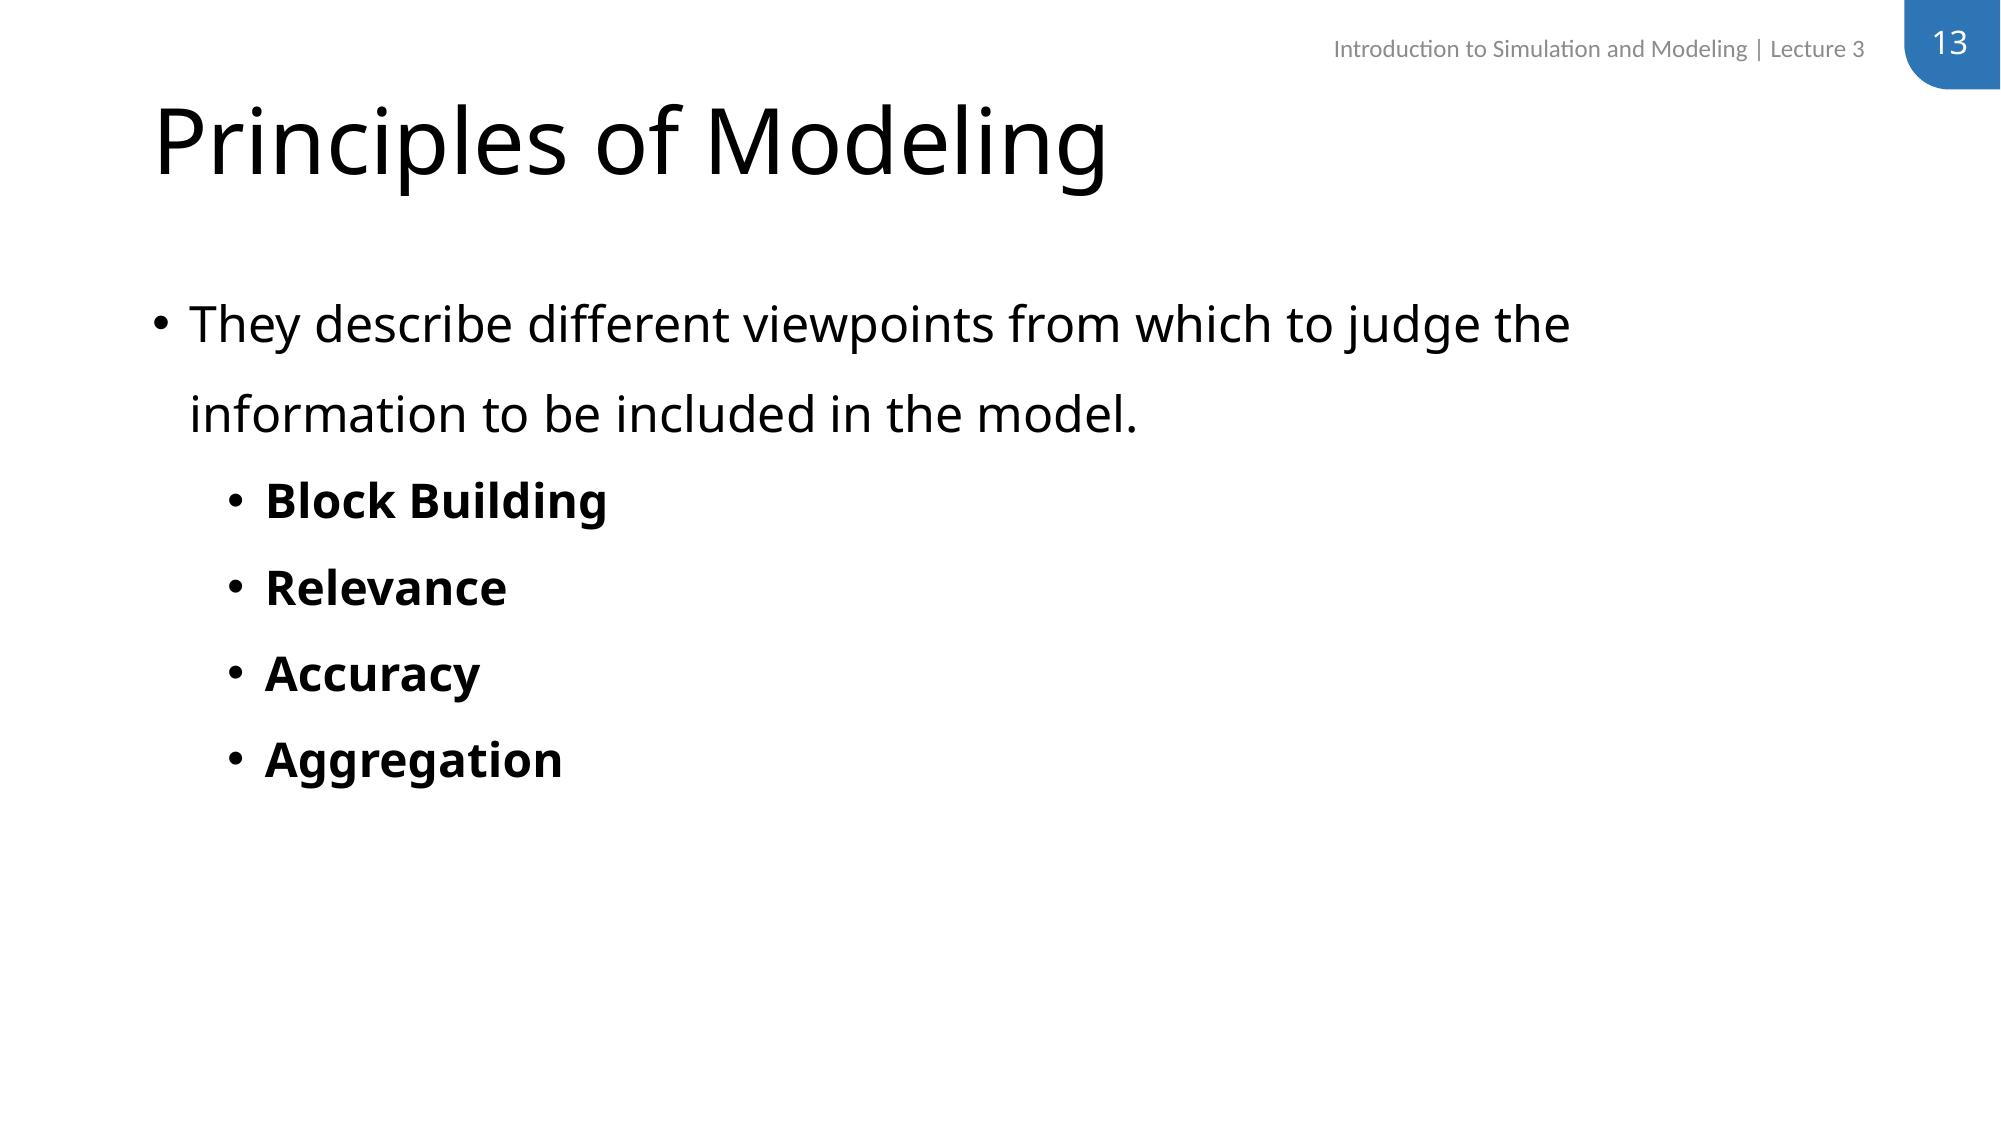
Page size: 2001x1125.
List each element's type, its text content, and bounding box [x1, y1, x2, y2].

slide_number 13 [1887, 14, 1984, 75]
title Principles of Modeling [137, 59, 1863, 231]
footer Introduction to Simulation and Modeling | Lecture 3 [1205, 17, 1881, 78]
list They describe different viewpoints from which to judge the information to be included in the model. Block Building Relevance Accuracy Aggregation [137, 254, 1863, 1062]
